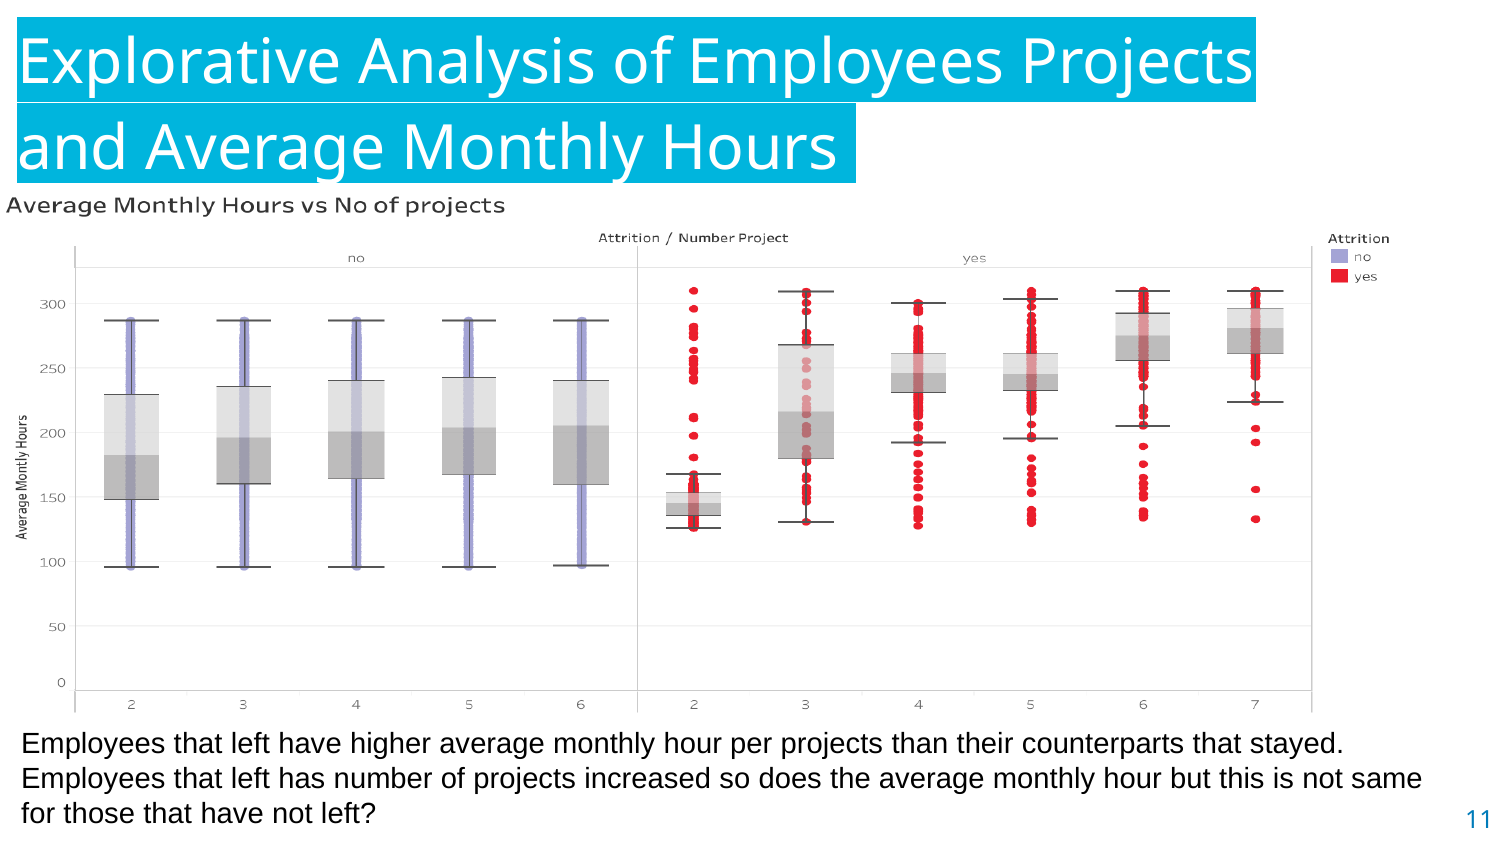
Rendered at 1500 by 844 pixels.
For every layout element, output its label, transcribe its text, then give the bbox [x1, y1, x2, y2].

text_box Employees that left have higher average monthly hour per projects than their counterparts that stayed. Employees that left has number of projects increased so does the average monthly hour but this is not same for those that have not left? [6, 721, 1450, 837]
picture [0, 183, 1500, 714]
slide_number 11 [1418, 760, 1494, 838]
title Explorative Analysis of Employees Projects and Average Monthly Hours [17, 9, 1368, 176]
